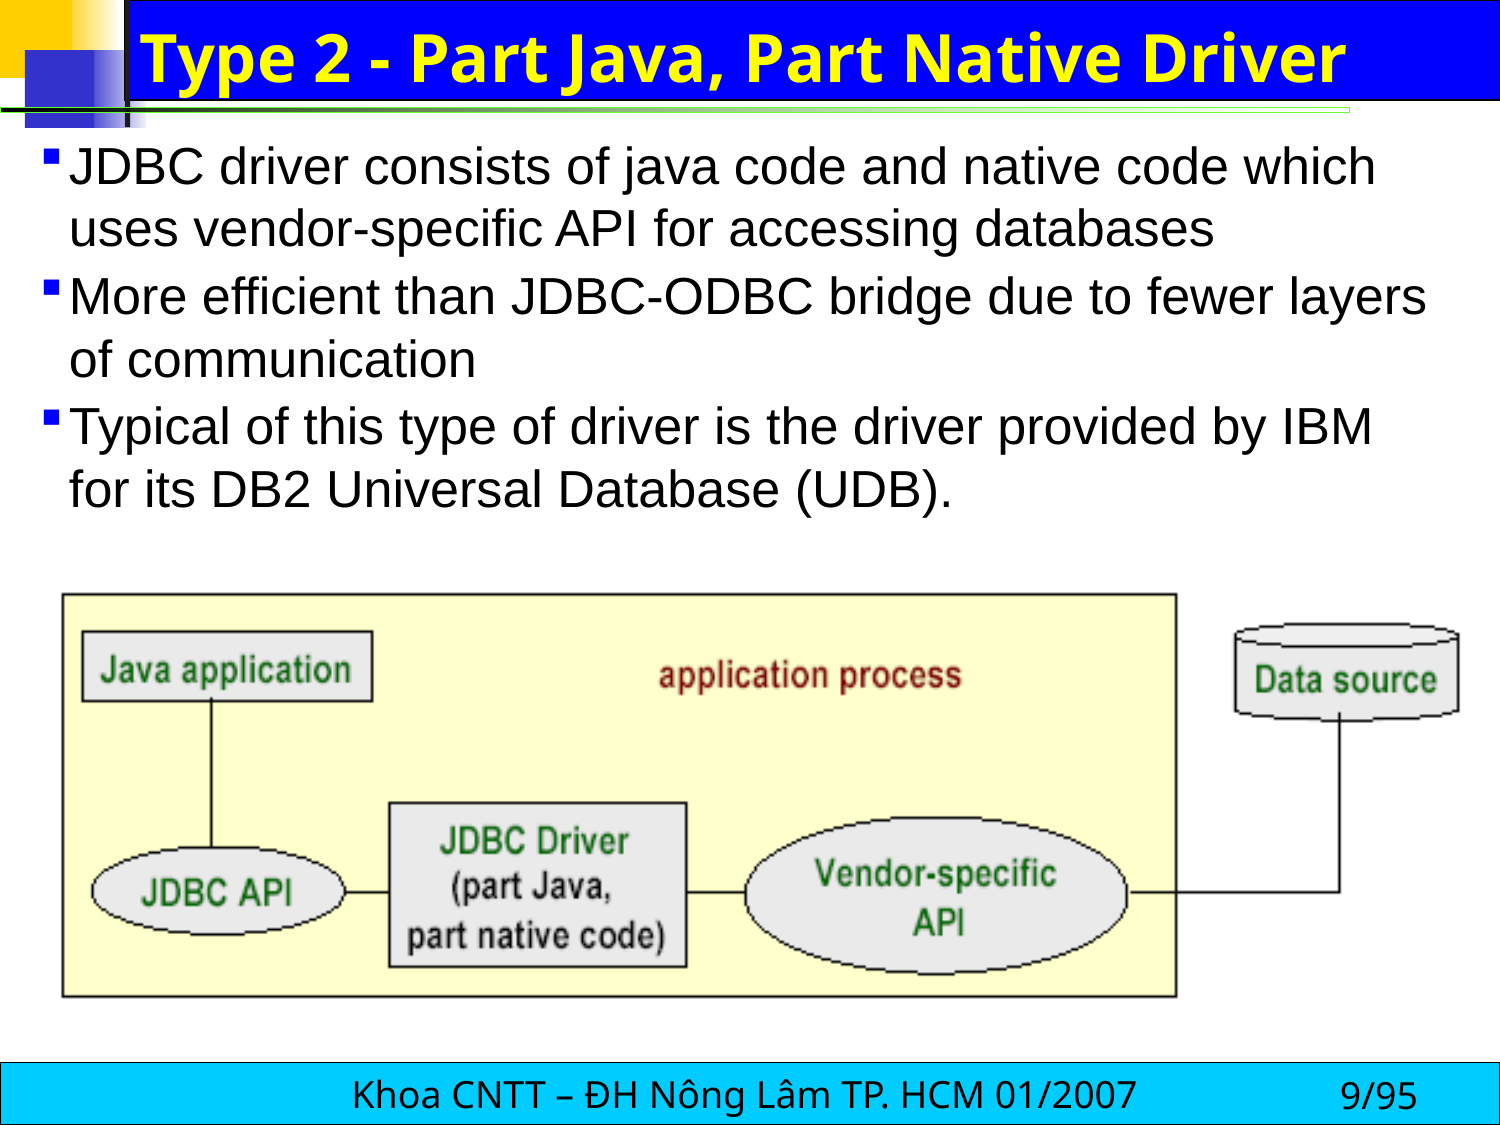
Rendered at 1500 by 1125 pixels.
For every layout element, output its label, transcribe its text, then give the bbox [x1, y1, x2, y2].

picture [49, 574, 1476, 1011]
text_box Type 2 - Part Java, Part Native Driver [125, 0, 1500, 113]
text_box JDBC driver consists of java code and native code which uses vendor-specific API for accessing databases More efficient than JDBC-ODBC bridge due to fewer layers of communication Typical of this type of driver is the driver provided by IBM for its DB2 Universal Database (UDB). [24, 124, 1450, 525]
